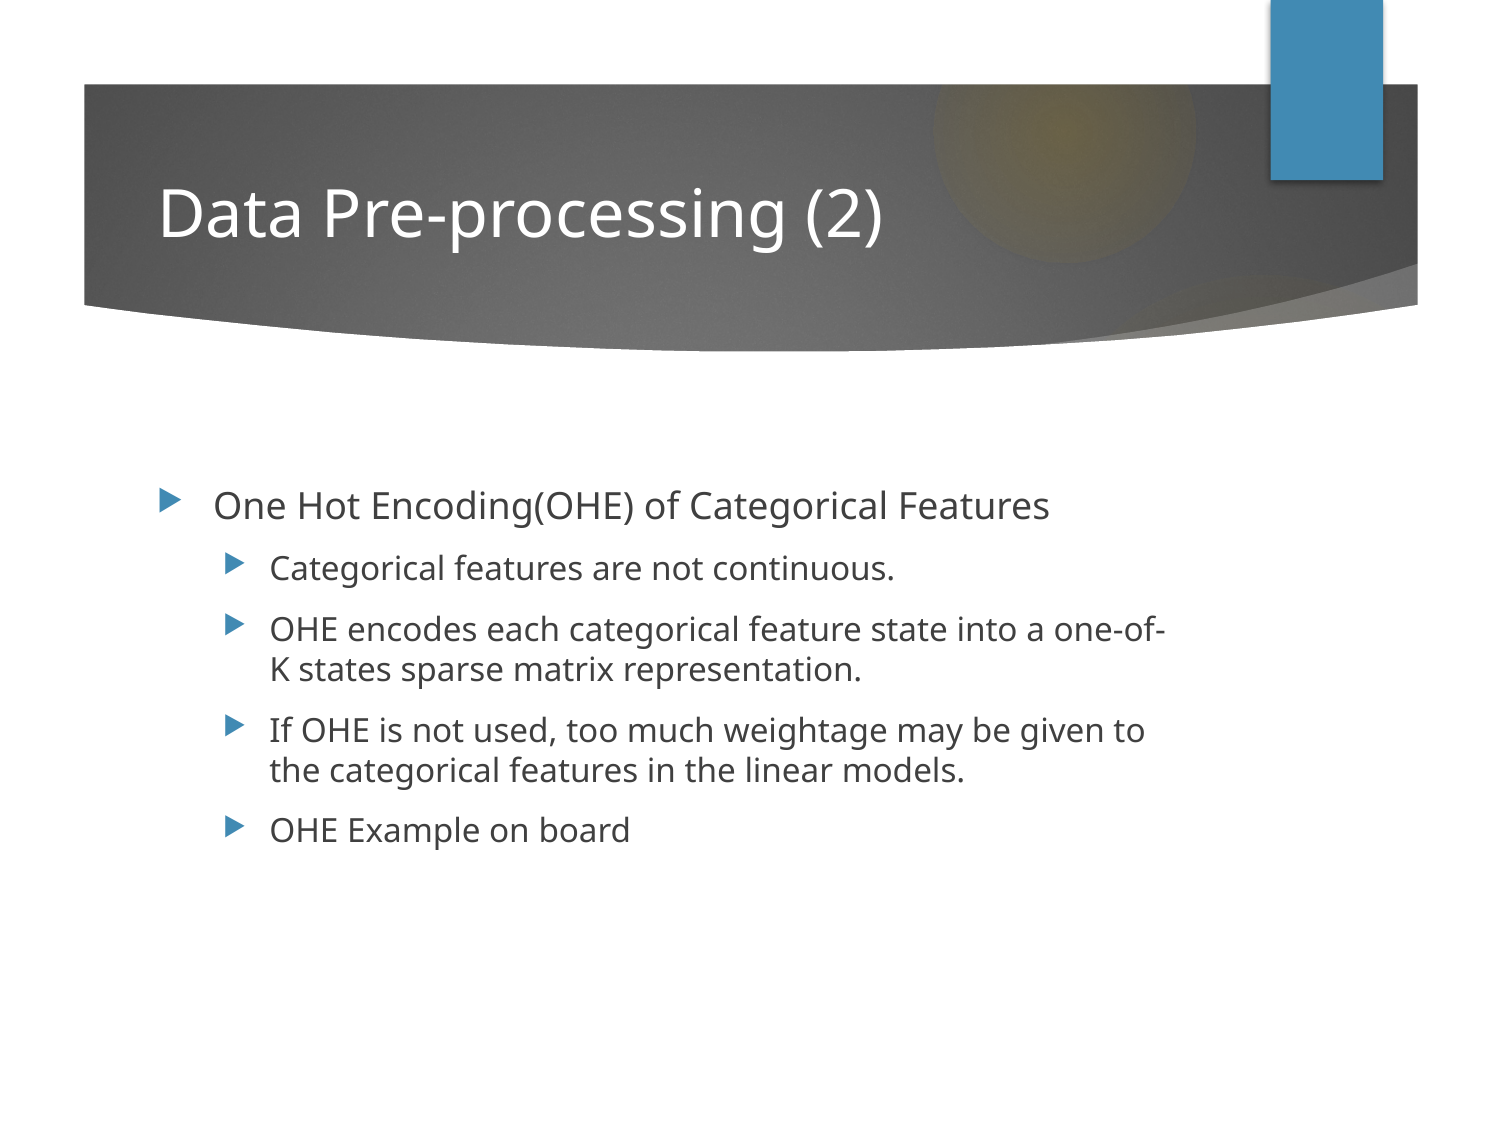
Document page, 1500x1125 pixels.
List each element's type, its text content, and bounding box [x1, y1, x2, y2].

title Data Pre-processing (2) [142, 152, 1183, 269]
list One Hot Encoding(OHE) of Categorical Features Categorical features are not continuous. OHE encodes each categorical feature state into a one-of-K states sparse matrix representation. If OHE is not used, too much weightage may be given to the categorical features in the linear models. OHE Example on board [141, 408, 1183, 988]
